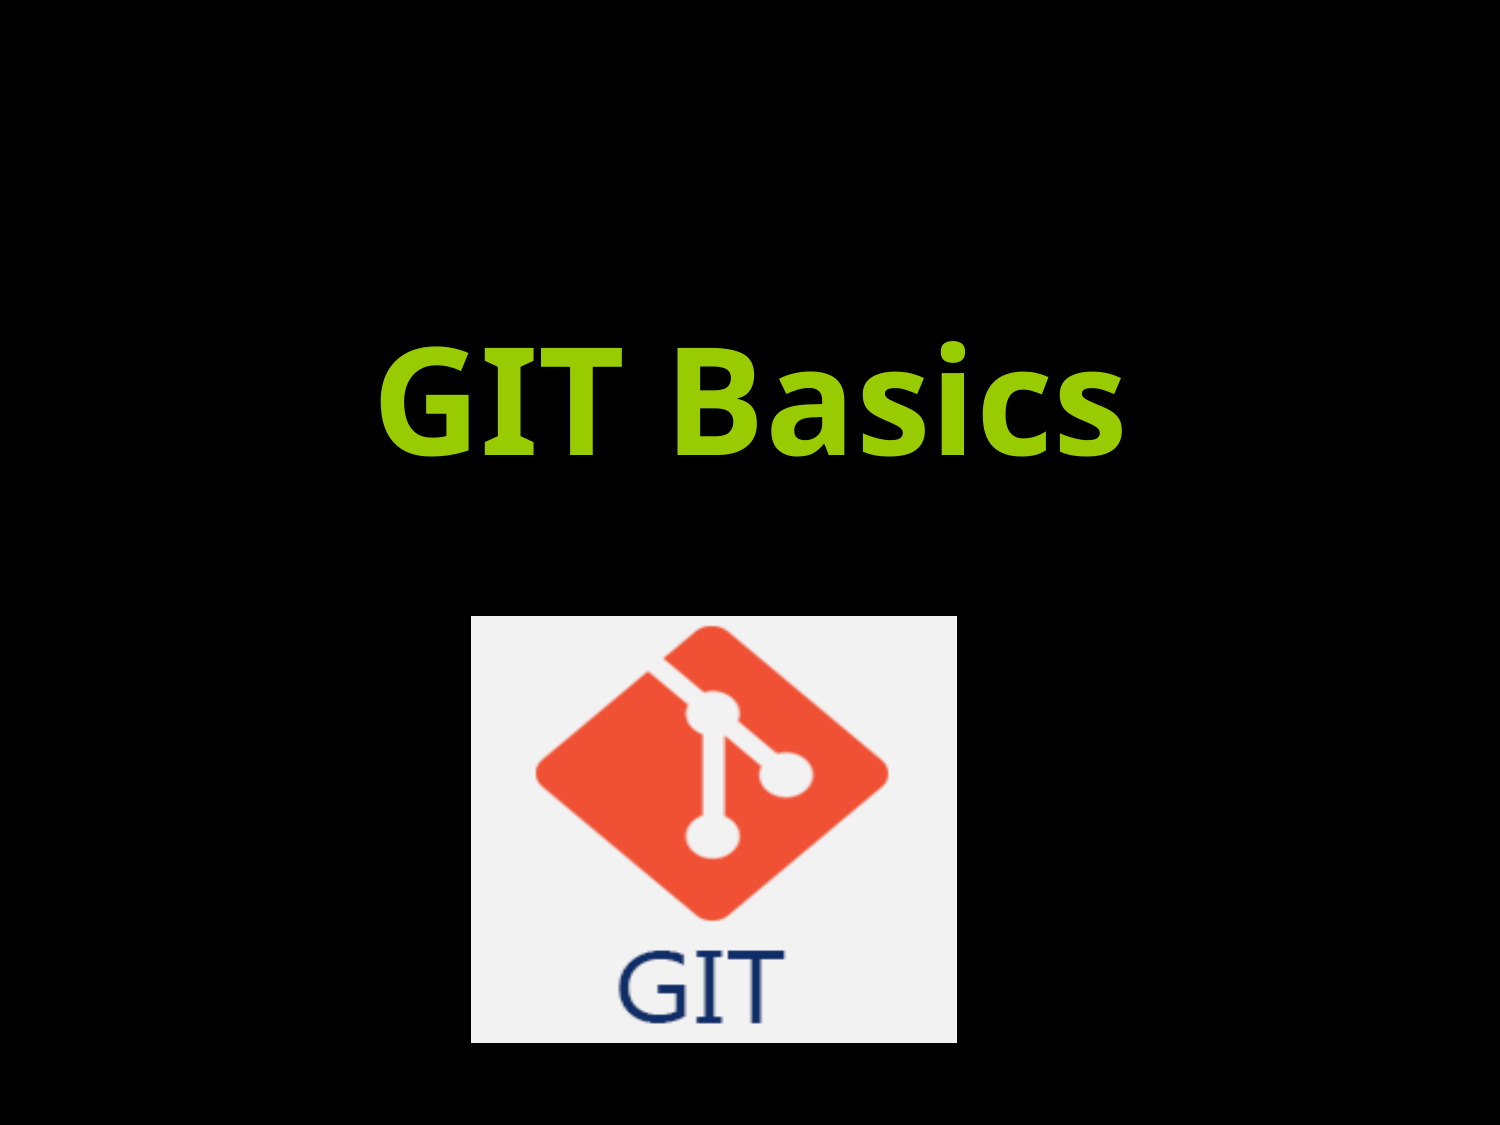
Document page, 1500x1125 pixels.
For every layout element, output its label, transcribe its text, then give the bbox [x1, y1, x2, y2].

title GIT Basics [112, 103, 1388, 496]
picture [471, 616, 957, 1043]
